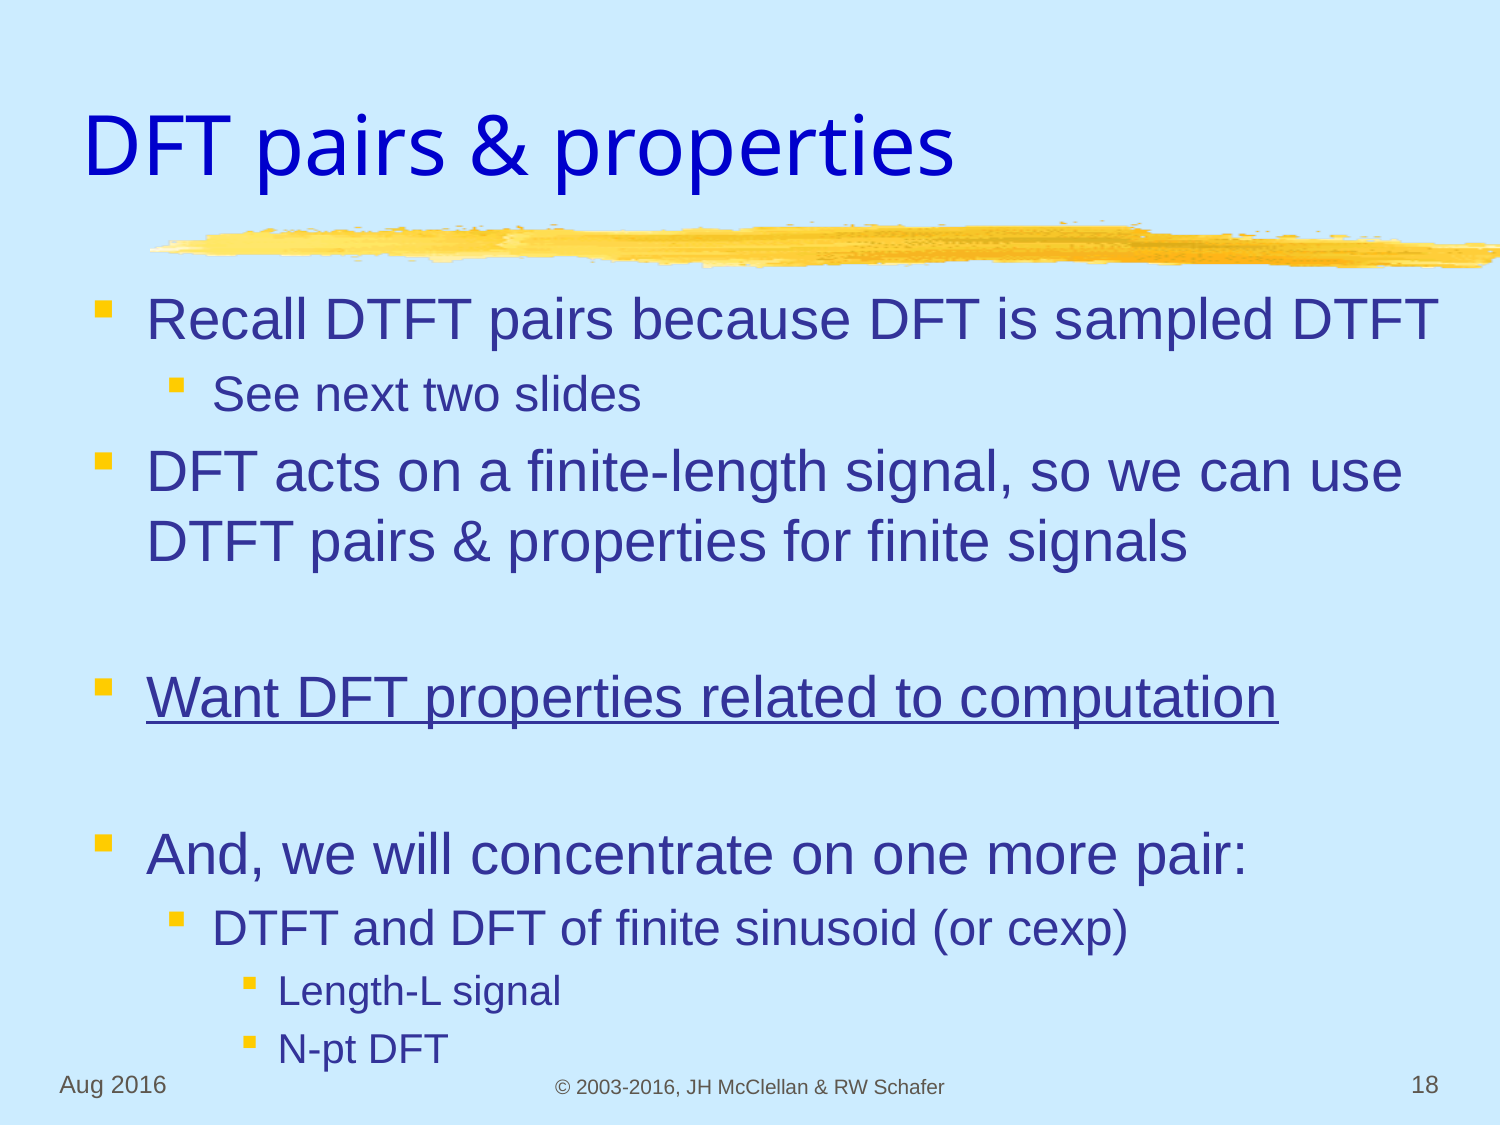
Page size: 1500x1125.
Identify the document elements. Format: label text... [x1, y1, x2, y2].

footer © 2003-2016, JH McClellan & RW Schafer [512, 1031, 988, 1107]
picture [150, 215, 1500, 279]
title DFT pairs & properties [66, 37, 1342, 201]
list Recall DTFT pairs because DFT is sampled DTFT See next two slides DFT acts on a finite-length signal, so we can use DTFT pairs & properties for finite signals Want DFT properties related to computation And, we will concentrate on one more pair: DTFT and DFT of finite sinusoid (or cexp) Length-L signal N-pt DFT [74, 273, 1464, 1051]
slide_number 18 [1141, 1031, 1455, 1107]
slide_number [44, 1031, 358, 1107]
